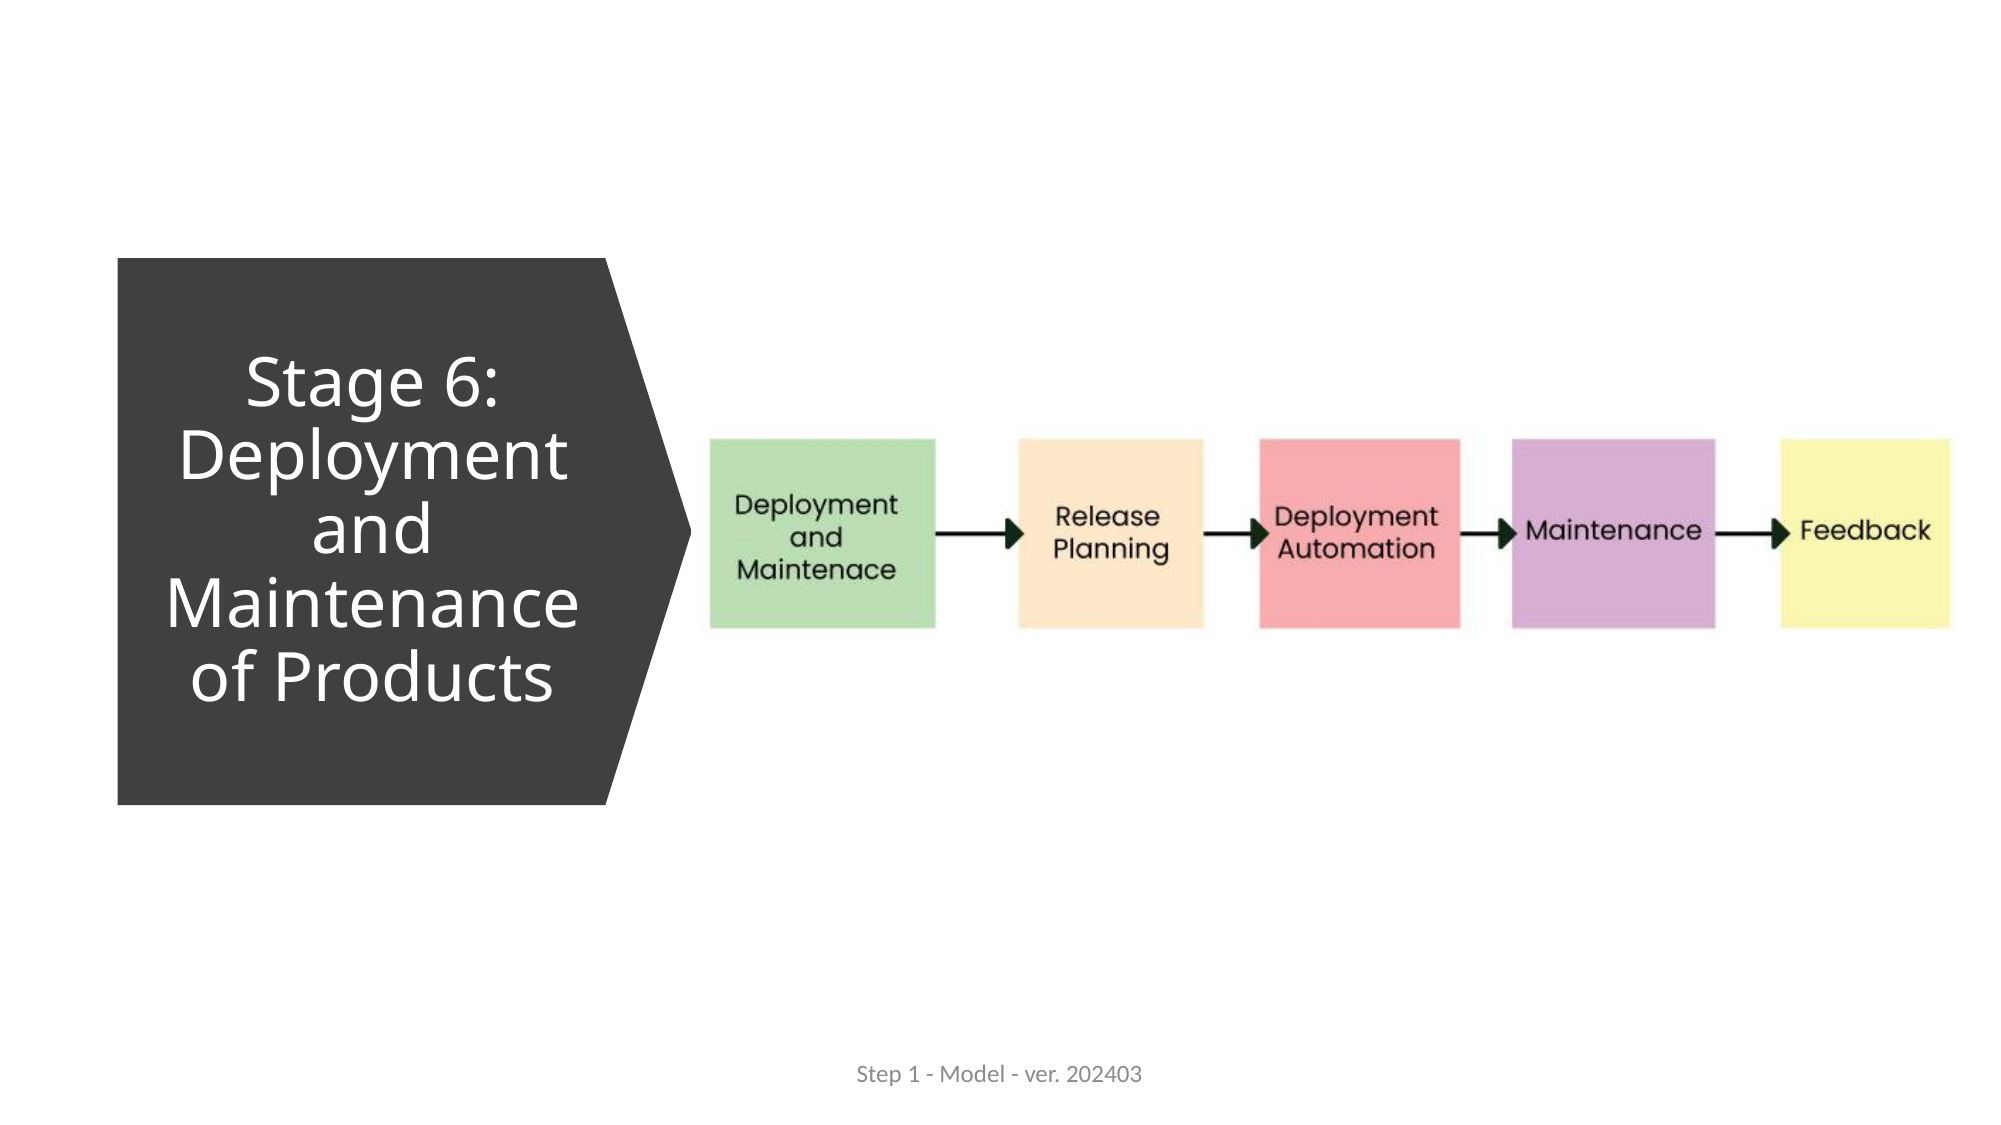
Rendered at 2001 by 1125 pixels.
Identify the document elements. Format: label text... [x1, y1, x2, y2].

text_box [116, 257, 691, 807]
footer Step 1 - Model - ver. 202403 [662, 1042, 1338, 1103]
title Stage 6: Deployment and Maintenance of Products [145, 322, 600, 741]
picture [691, 412, 1974, 651]
